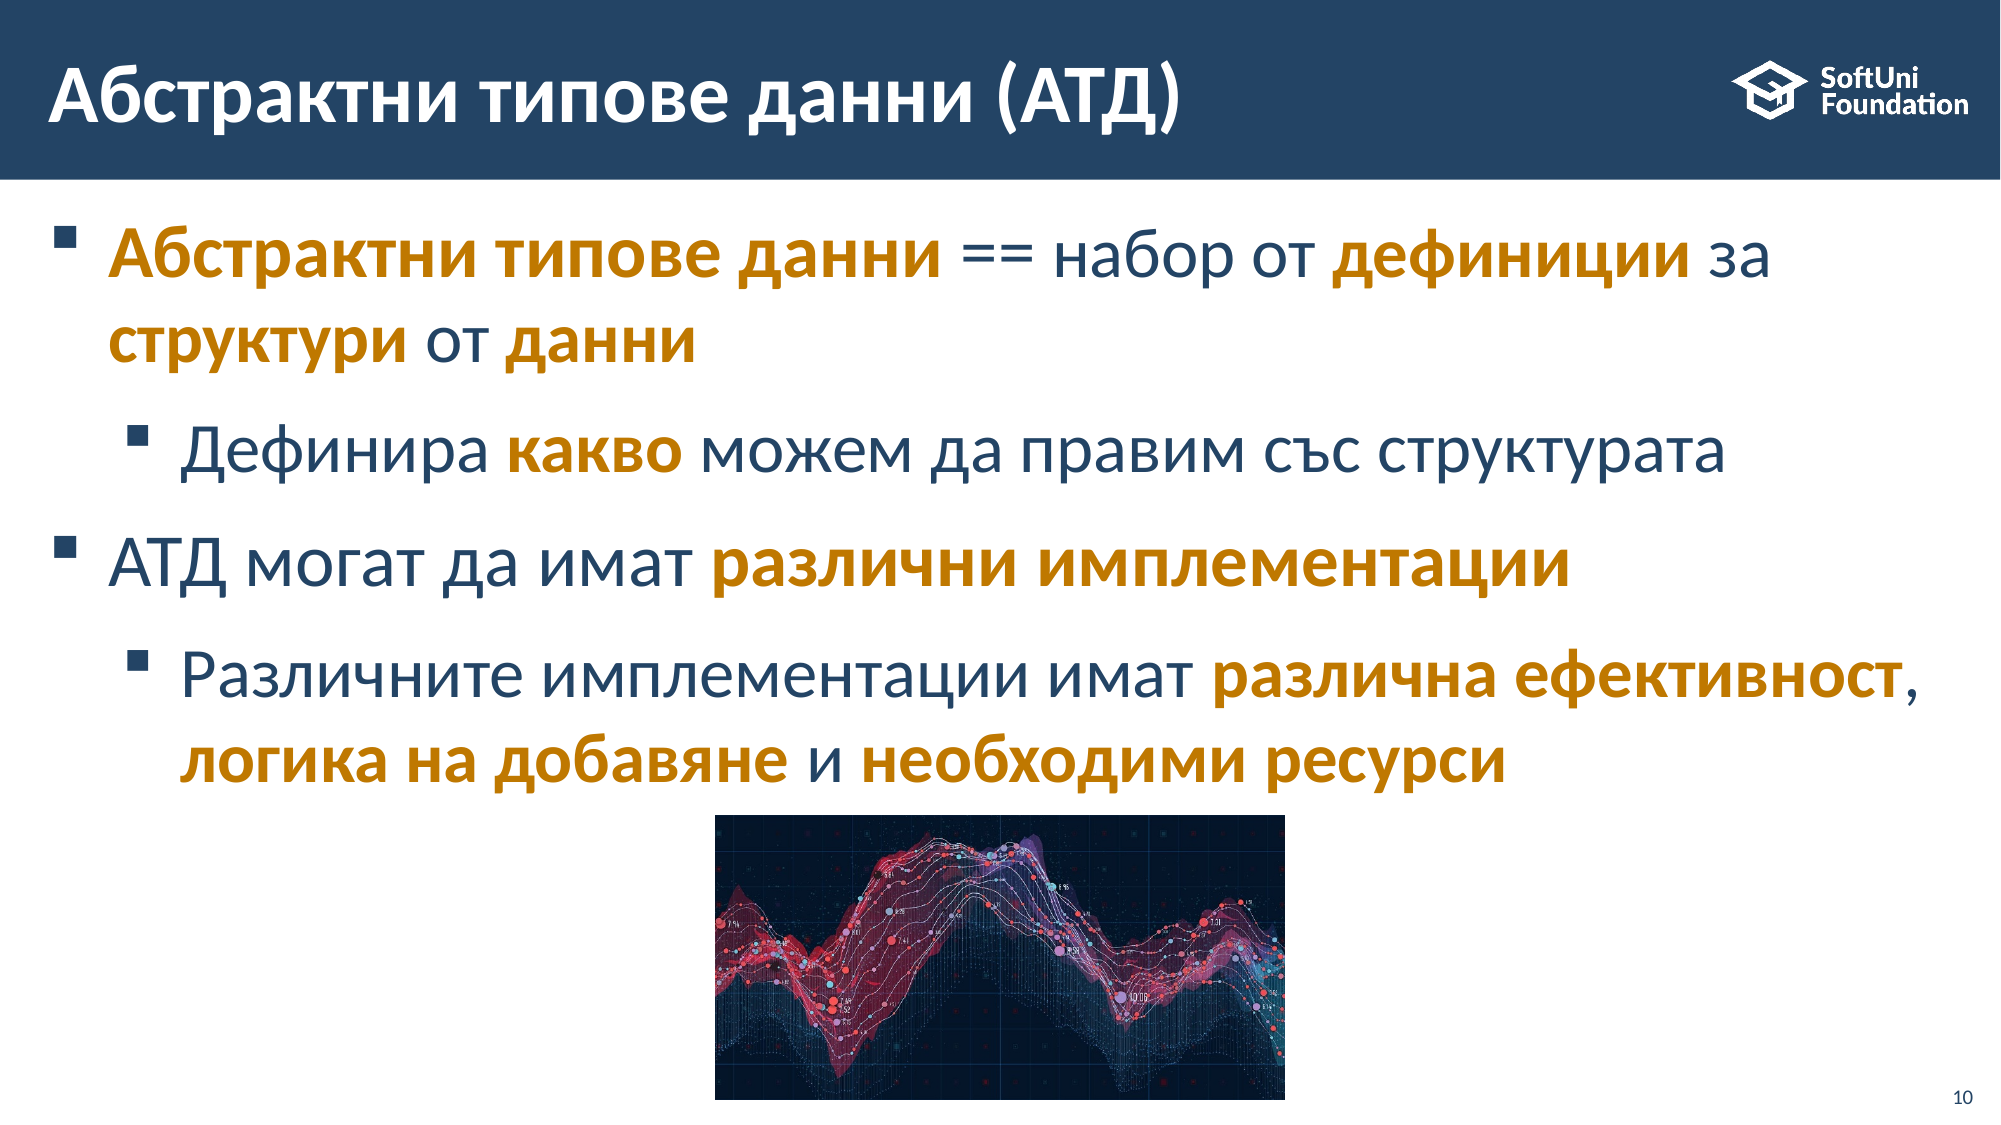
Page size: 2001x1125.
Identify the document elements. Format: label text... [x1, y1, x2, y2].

slide_number 10 [1927, 1067, 1989, 1117]
picture [715, 815, 1285, 1101]
picture [1731, 60, 1968, 120]
list Абстрактни типове данни == набор от дефиниции за структури от данни Дефинира какво можем да правим със структурата АТД могат да имат различни имплементации Различните имплементации имат различна ефективност, логика на добавяне и необходими ресурси [31, 196, 1970, 1104]
title Абстрактни типове данни (АТД) [31, 16, 1716, 162]
